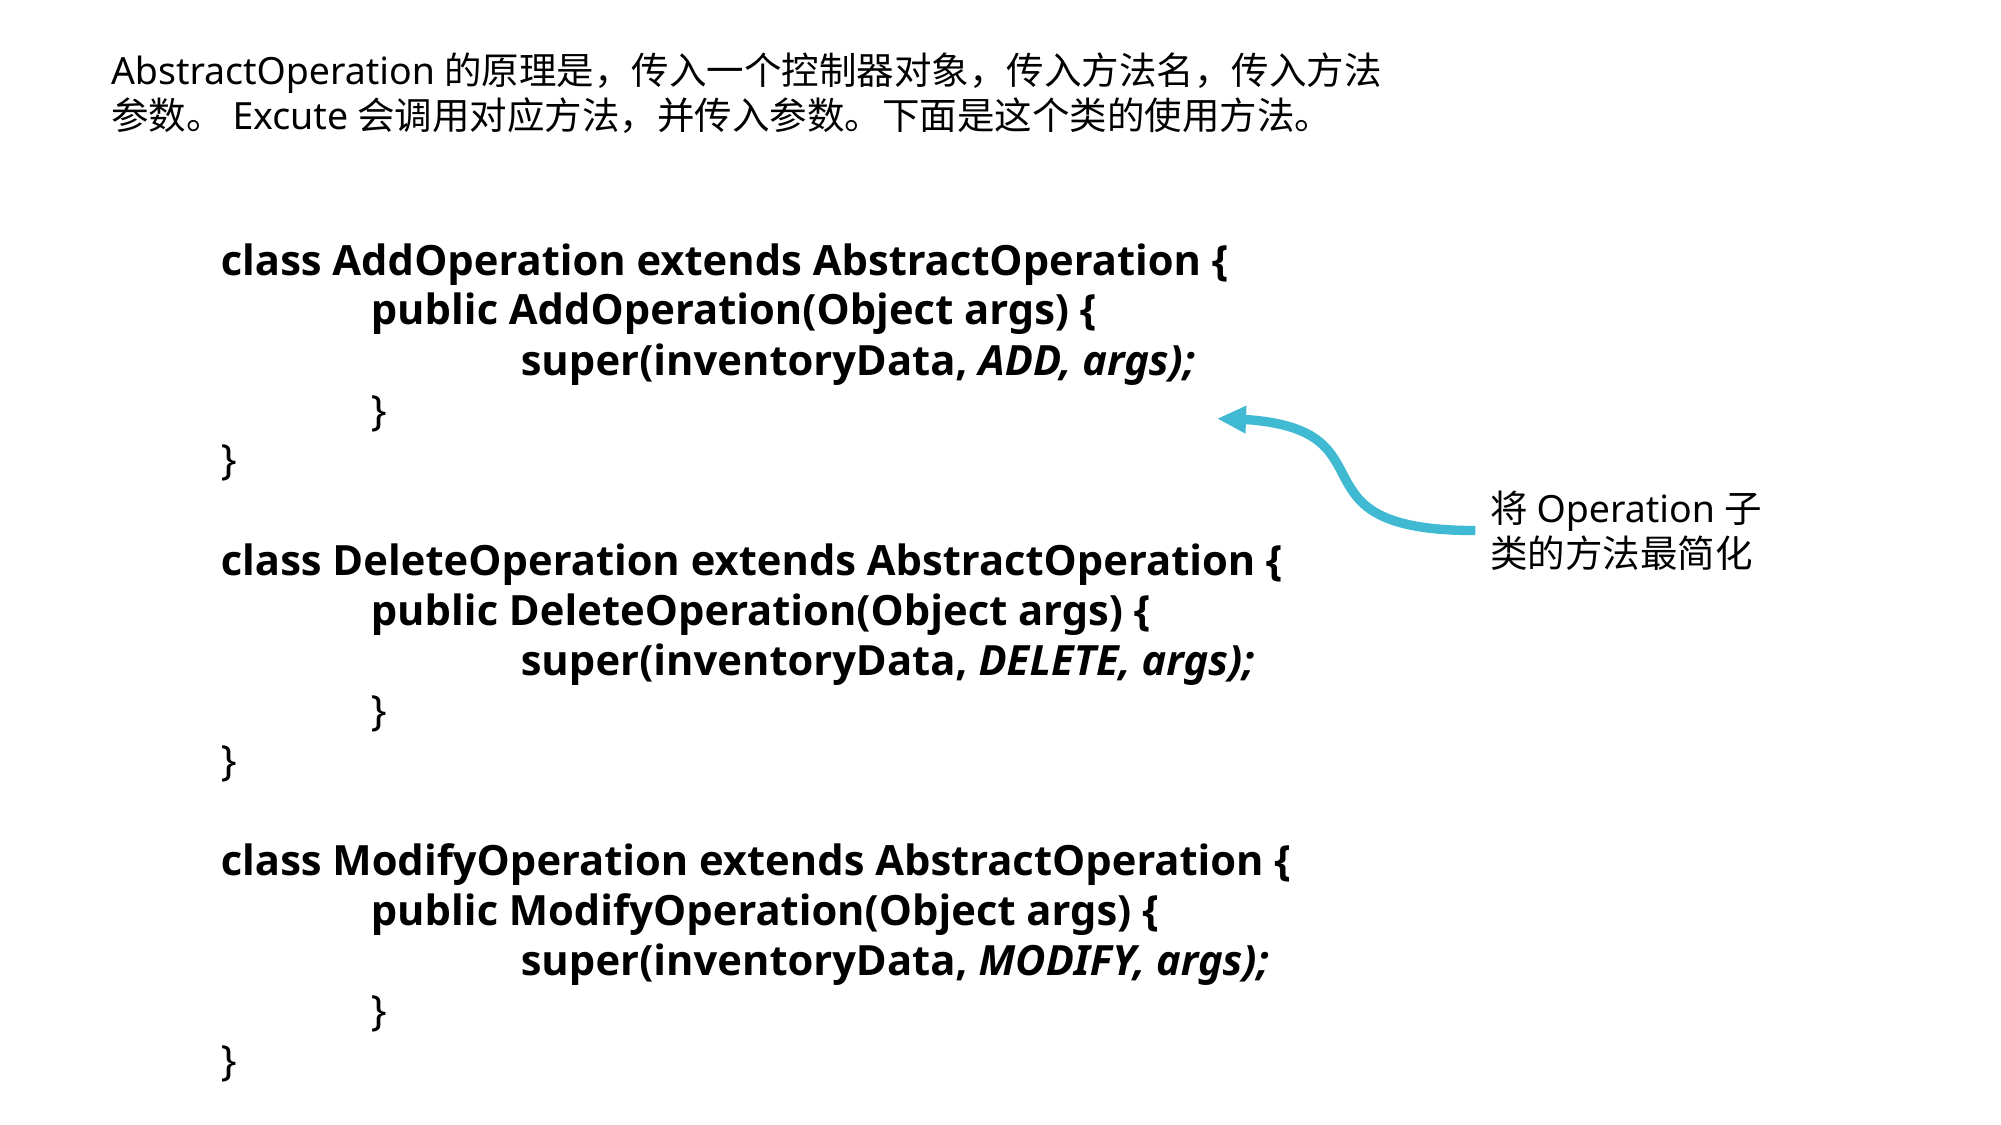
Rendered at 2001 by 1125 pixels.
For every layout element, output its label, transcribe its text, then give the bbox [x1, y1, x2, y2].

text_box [1217, 418, 1476, 531]
text_box AbstractOperation的原理是，传入一个控制器对象，传入方法名，传入方法参数。Excute会调用对应方法，并传入参数。下面是这个类的使用方法。 [96, 40, 1406, 145]
text_box 将Operation子类的方法最简化 [1475, 477, 1807, 583]
text_box class AddOperation extends AbstractOperation { public AddOperation(Object args) { super(inventoryData, ADD, args); } } class DeleteOperation extends AbstractOperation { public DeleteOperation(Object args) { super(inventoryData, DELETE, args); } } class ModifyOperation extends AbstractOperation { public ModifyOperation(Object args) { super(inventoryData, MODIFY, args); } } [205, 225, 1921, 1091]
